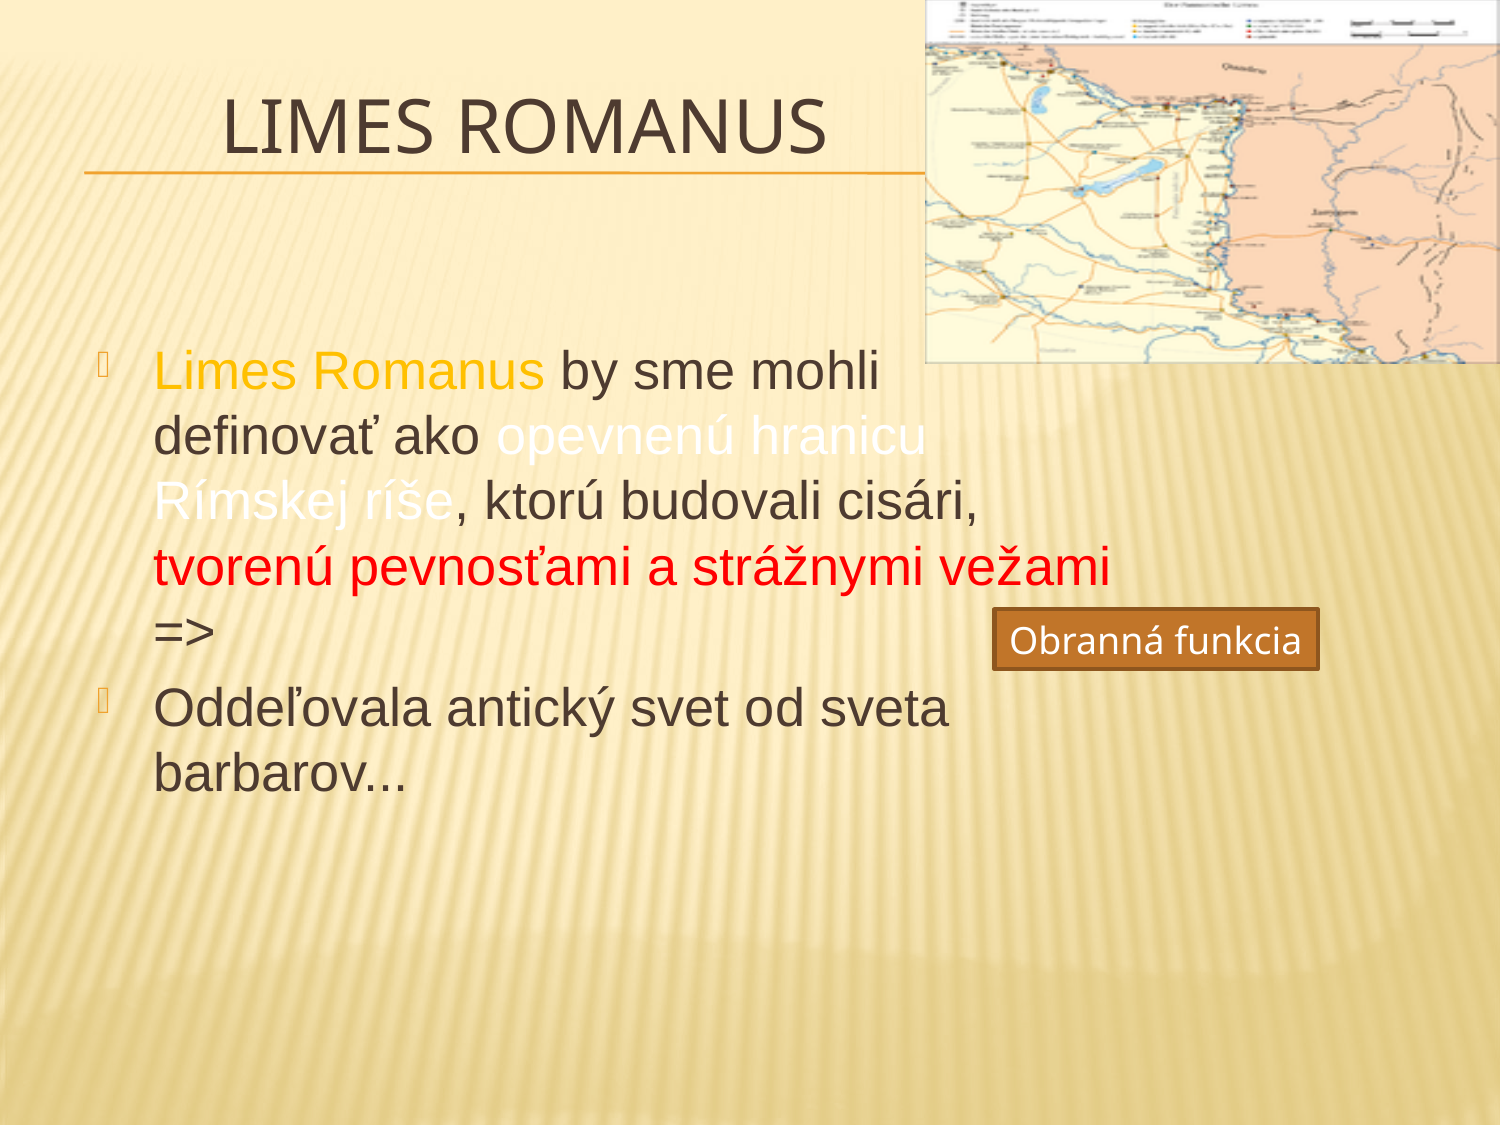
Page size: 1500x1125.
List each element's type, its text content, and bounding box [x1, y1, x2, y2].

picture [925, 0, 1500, 364]
text_box Obranná funkcia [992, 607, 1320, 671]
list Limes Romanus by sme mohli definovať ako opevnenú hranicu Rímskej ríše, ktorú budovali cisári, tvorenú pevnosťami a strážnymi vežami => Oddeľovala antický svet od sveta barbarov... [82, 328, 1132, 922]
title Limes Romanus [0, 0, 923, 248]
